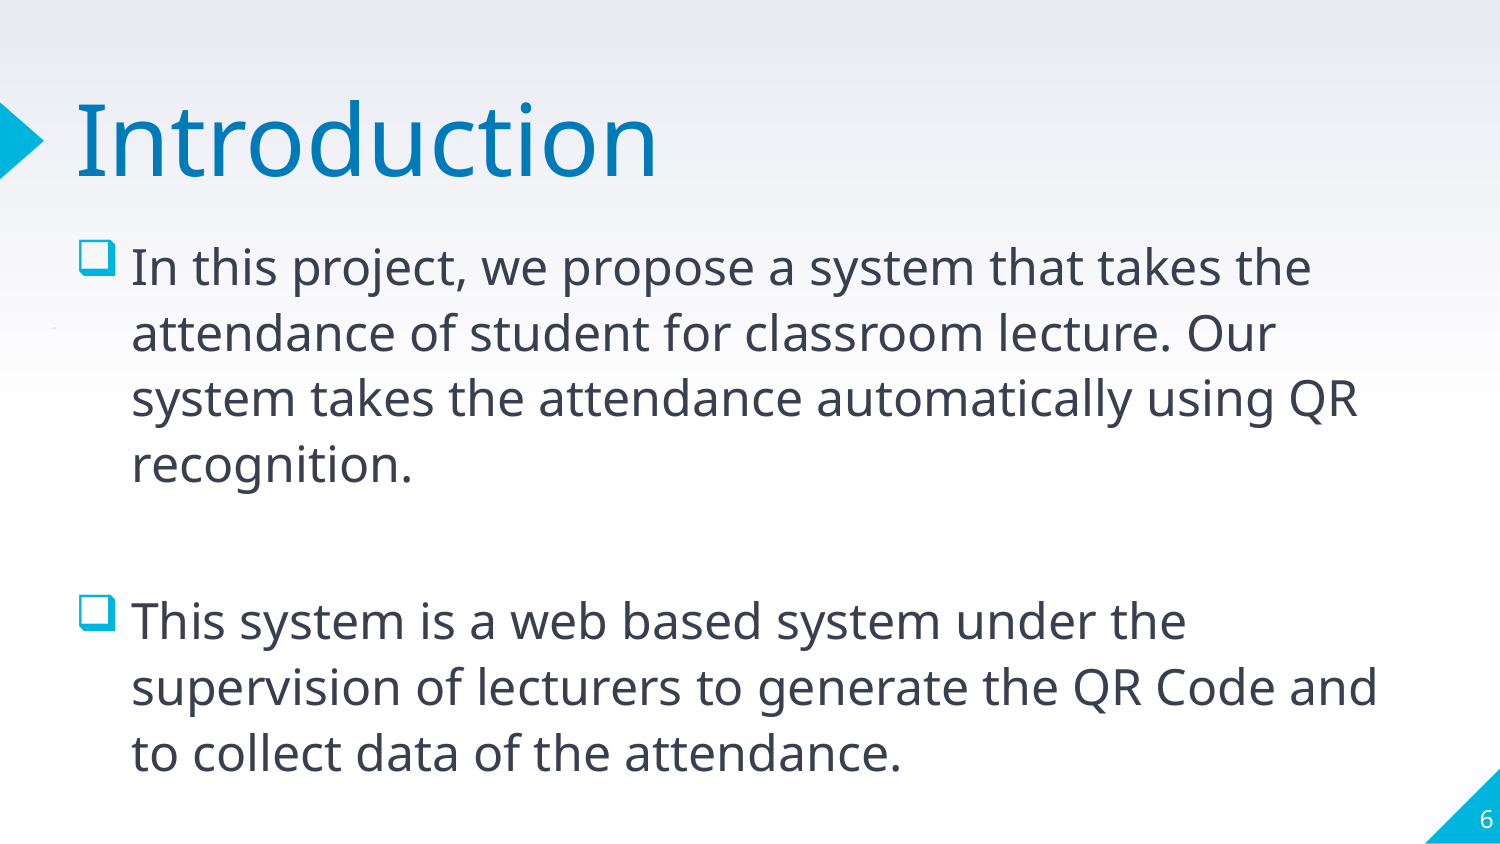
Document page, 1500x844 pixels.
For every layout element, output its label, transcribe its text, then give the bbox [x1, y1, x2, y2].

list In this project, we propose a system that takes the attendance of student for classroom lecture. Our system takes the attendance automatically using QR recognition. This system is a web based system under the supervision of lecturers to generate the QR Code and to collect data of the attendance. [75, 229, 1425, 767]
title Introduction [75, 99, 1001, 214]
slide_number 6 [1418, 760, 1494, 838]
list 1 [54, 327, 75, 335]
